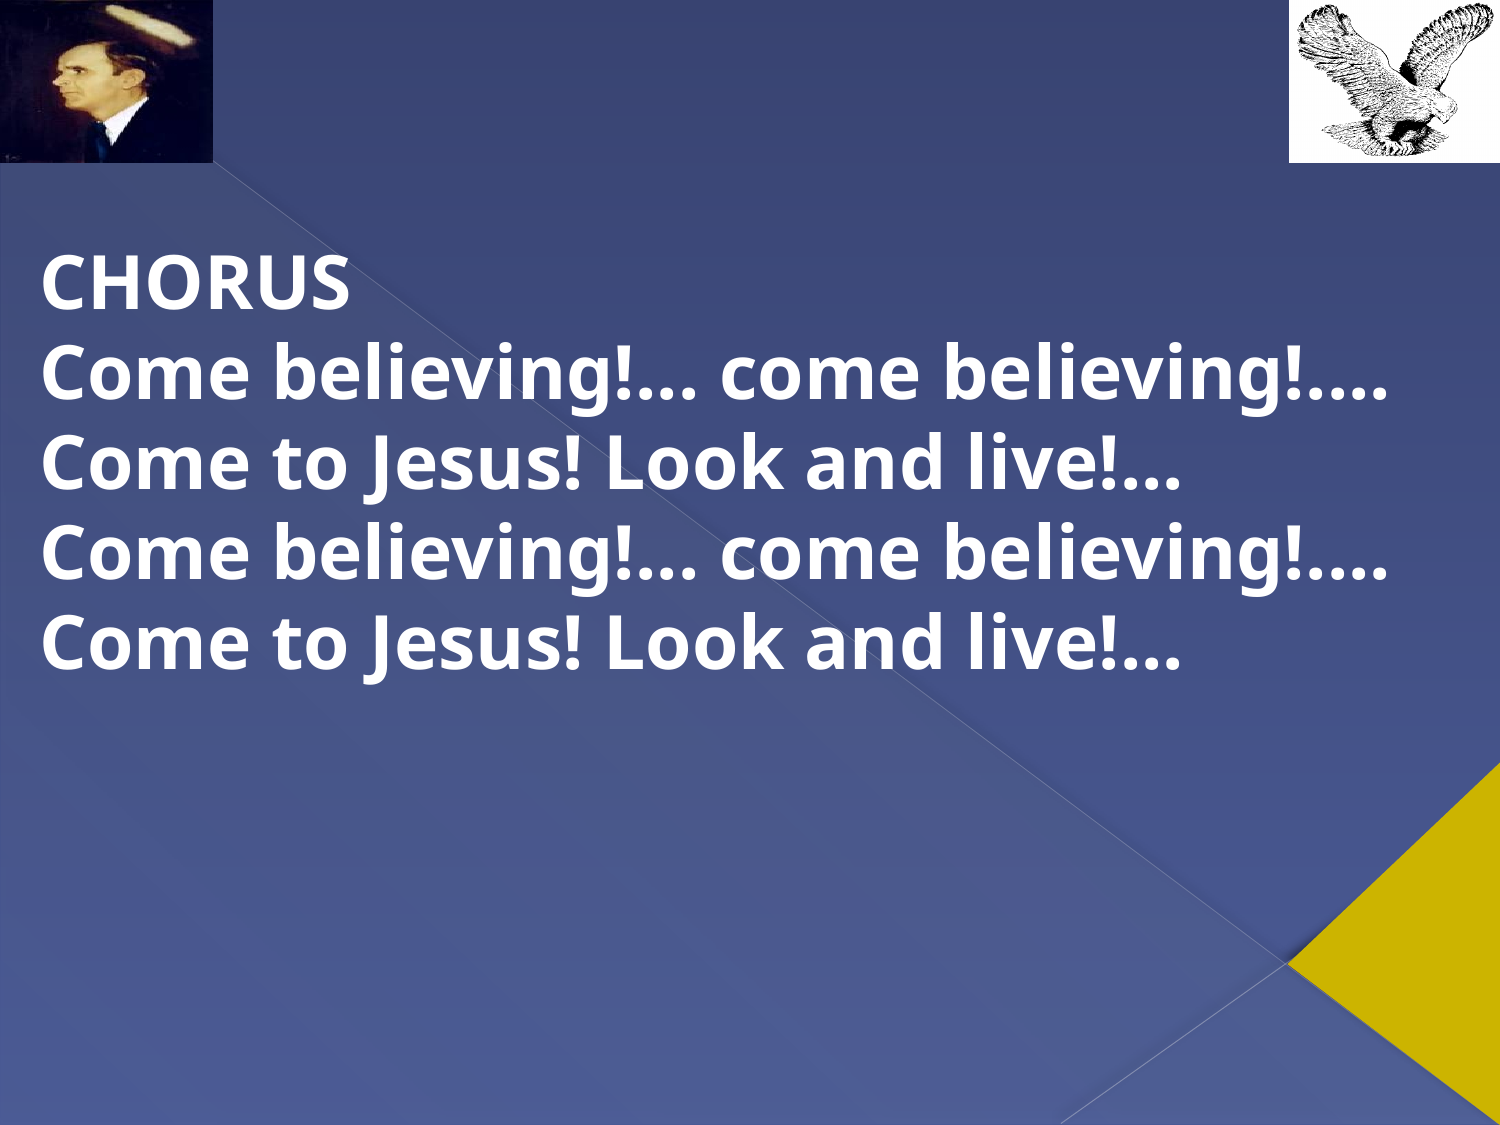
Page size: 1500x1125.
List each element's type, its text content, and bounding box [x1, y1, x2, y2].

picture [0, 0, 213, 163]
text_box CHORUS Come believing!... come believing!.... Come to Jesus! Look and live!... Come believing!... come believing!.... Come to Jesus! Look and live!... [24, 137, 1500, 693]
text_box [1285, 760, 1500, 1125]
picture [1288, 0, 1500, 163]
